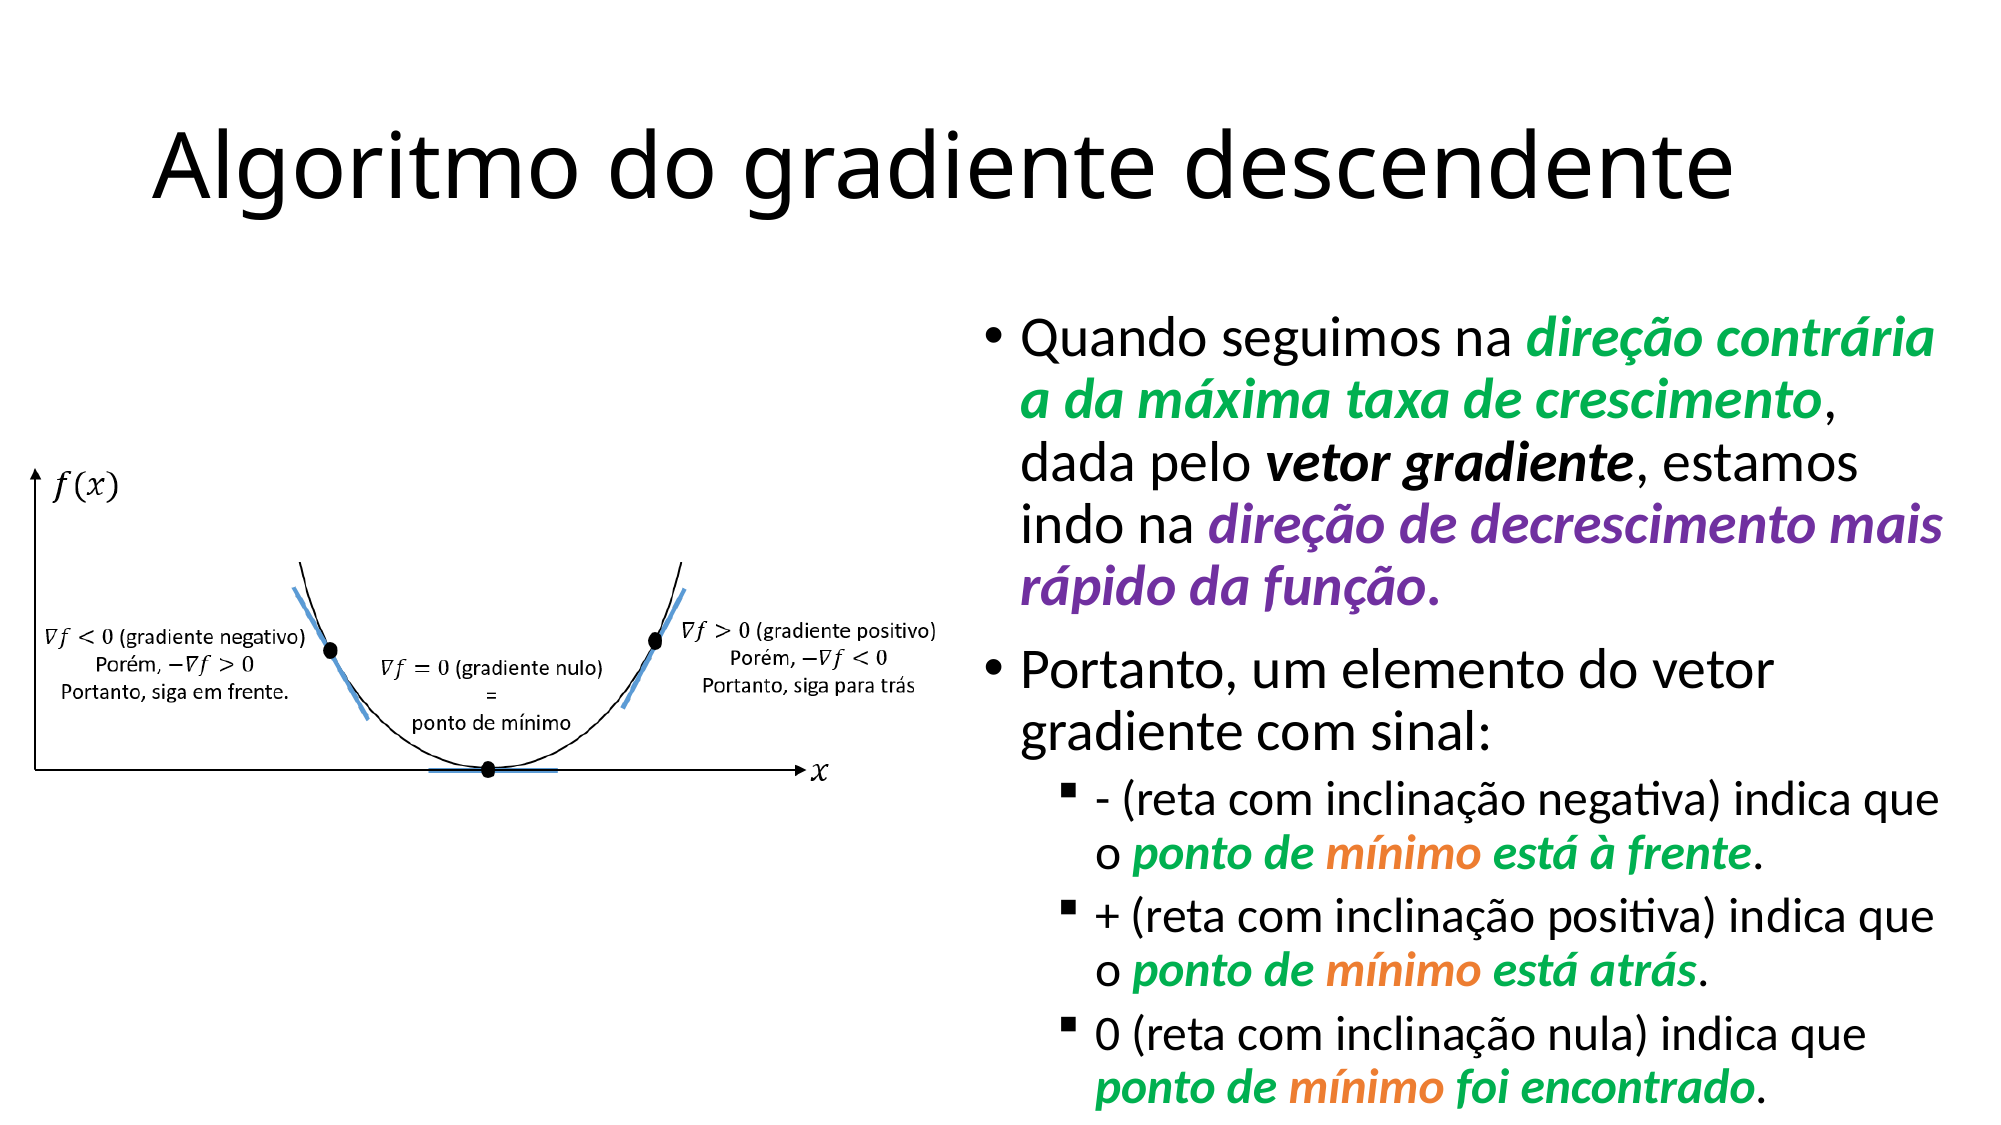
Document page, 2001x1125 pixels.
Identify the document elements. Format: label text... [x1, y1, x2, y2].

title Algoritmo do gradiente descendente [137, 59, 1863, 278]
picture [23, 463, 955, 797]
list Quando seguimos na direção contrária a da máxima taxa de crescimento, dada pelo vetor gradiente, estamos indo na direção de decrescimento mais rápido da função. Portanto, um elemento do vetor gradiente com sinal: - (reta com inclinação negativa) indica que o ponto de mínimo está à frente. + (reta com inclinação positiva) indica que o ponto de mínimo está atrás. 0 (reta com inclinação nula) indica que ponto de mínimo foi encontrado. [968, 299, 1977, 1125]
